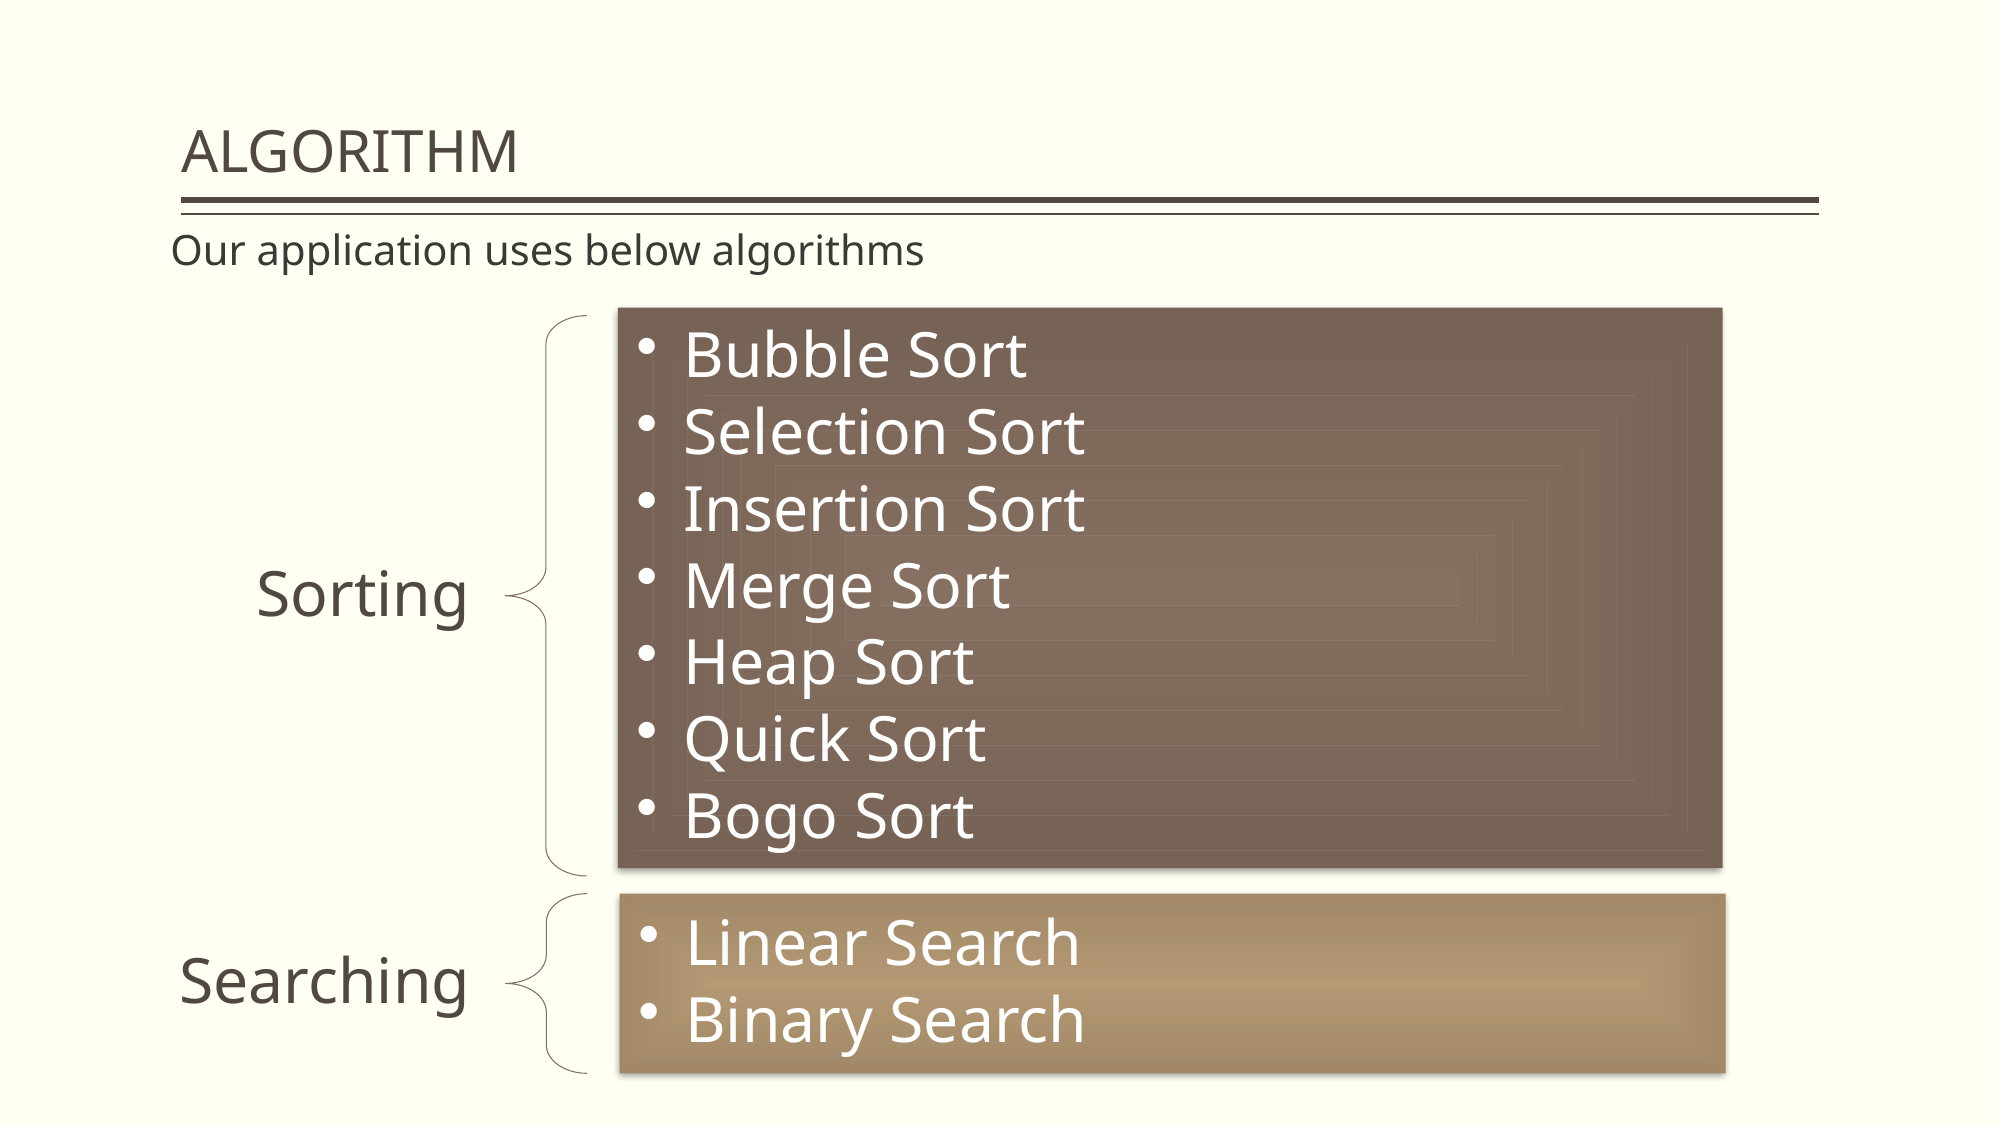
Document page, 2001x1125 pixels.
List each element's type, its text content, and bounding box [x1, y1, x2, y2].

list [99, 307, 1726, 1082]
text_box Our application uses below algorithms [170, 102, 1808, 283]
title ALGORITHM [181, 99, 1819, 193]
